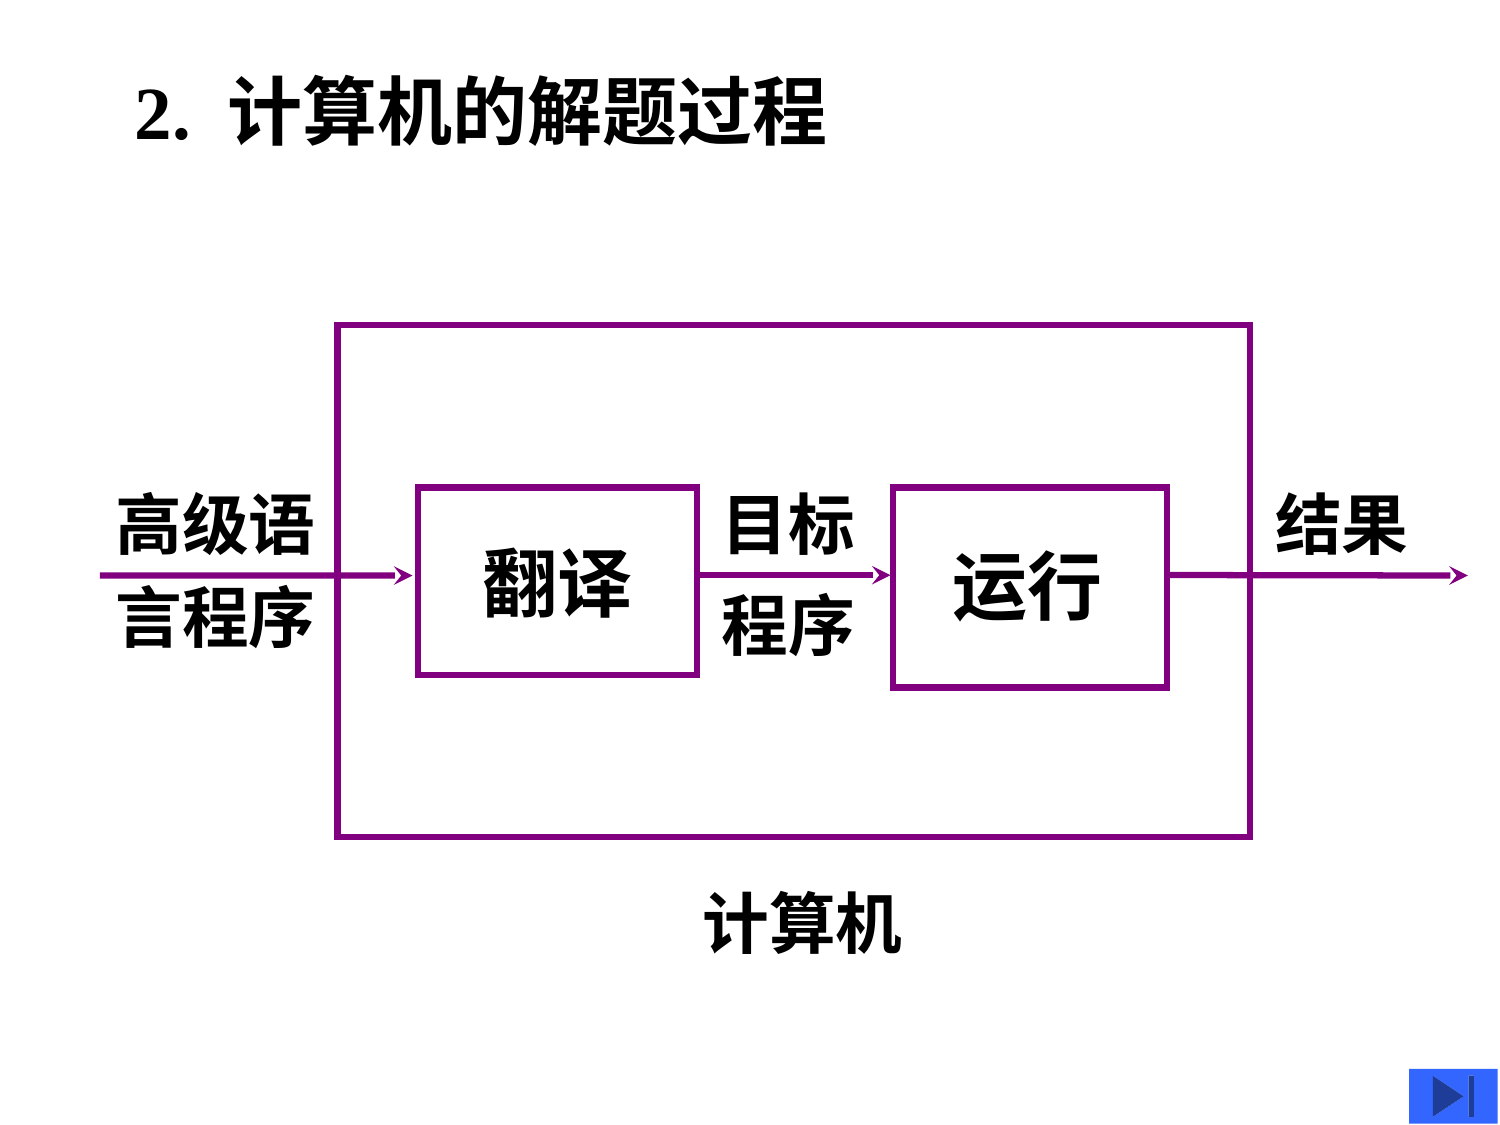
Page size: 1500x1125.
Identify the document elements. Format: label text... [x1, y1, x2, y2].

text_box 2. 计算机的解题过程 [119, 57, 1075, 162]
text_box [892, 487, 1168, 688]
text_box [1409, 1068, 1498, 1124]
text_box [99, 482, 413, 664]
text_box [417, 487, 698, 676]
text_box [337, 585, 1251, 971]
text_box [1166, 482, 1469, 576]
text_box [337, 324, 1251, 486]
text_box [699, 482, 891, 664]
